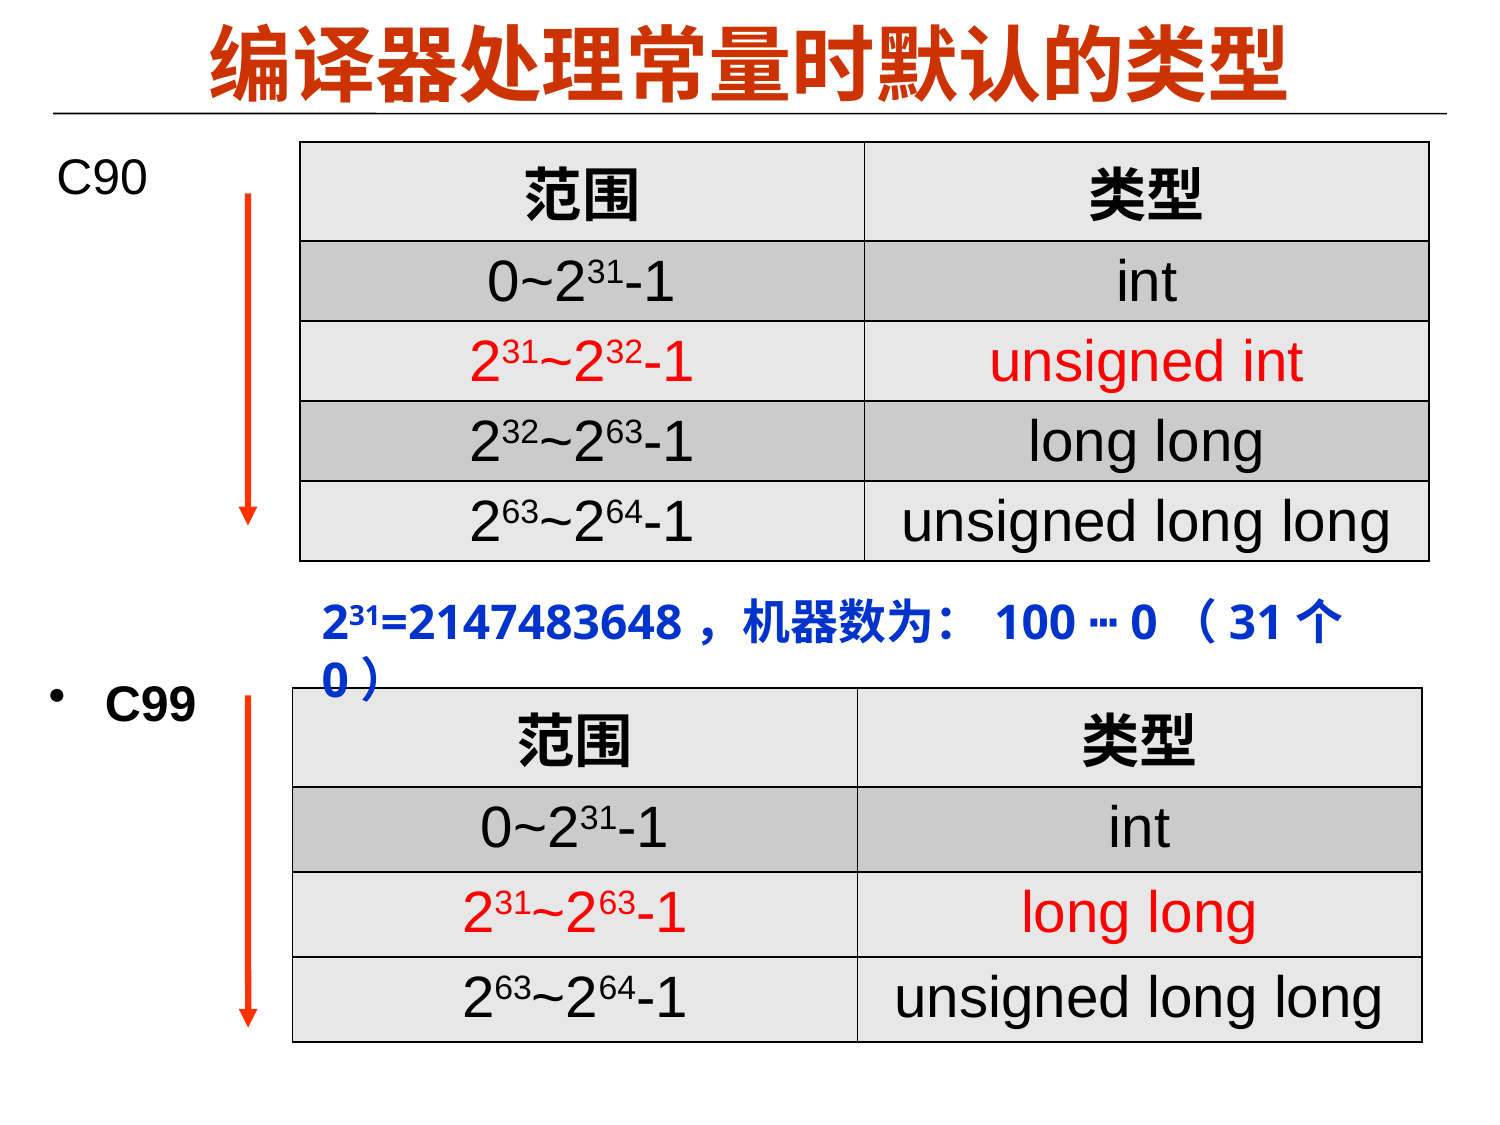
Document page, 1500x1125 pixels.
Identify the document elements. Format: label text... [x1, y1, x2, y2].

table_header 范围 [293, 689, 857, 786]
text_box [241, 695, 255, 1028]
table_cell 0~231-1 [301, 242, 864, 320]
table_cell long long [865, 402, 1428, 480]
table_header 类型 [865, 143, 1428, 240]
table_header 类型 [858, 715, 1421, 786]
table_cell long long [858, 873, 1421, 956]
table_cell 263~264-1 [301, 482, 864, 560]
table_cell 231~263-1 [293, 873, 857, 956]
text_box [241, 193, 255, 526]
text_box 231=2147483648，机器数为：100 ┅ 0（31个0） [306, 584, 1452, 715]
title 编译器处理常量时默认的类型 [74, 15, 1426, 109]
table_cell unsigned long long [865, 482, 1428, 560]
table_cell unsigned int [865, 322, 1428, 400]
table_cell int [865, 242, 1428, 320]
text_box C99 [33, 654, 306, 734]
table_cell 231~232-1 [301, 322, 864, 400]
table_cell 232~263-1 [301, 402, 864, 480]
table_cell 0~231-1 [293, 788, 857, 871]
table_header 范围 [301, 143, 864, 240]
table_cell 263~264-1 [293, 958, 857, 1041]
list C90 [40, 136, 1392, 216]
table_cell unsigned long long [858, 958, 1421, 1041]
table_cell int [858, 788, 1421, 871]
